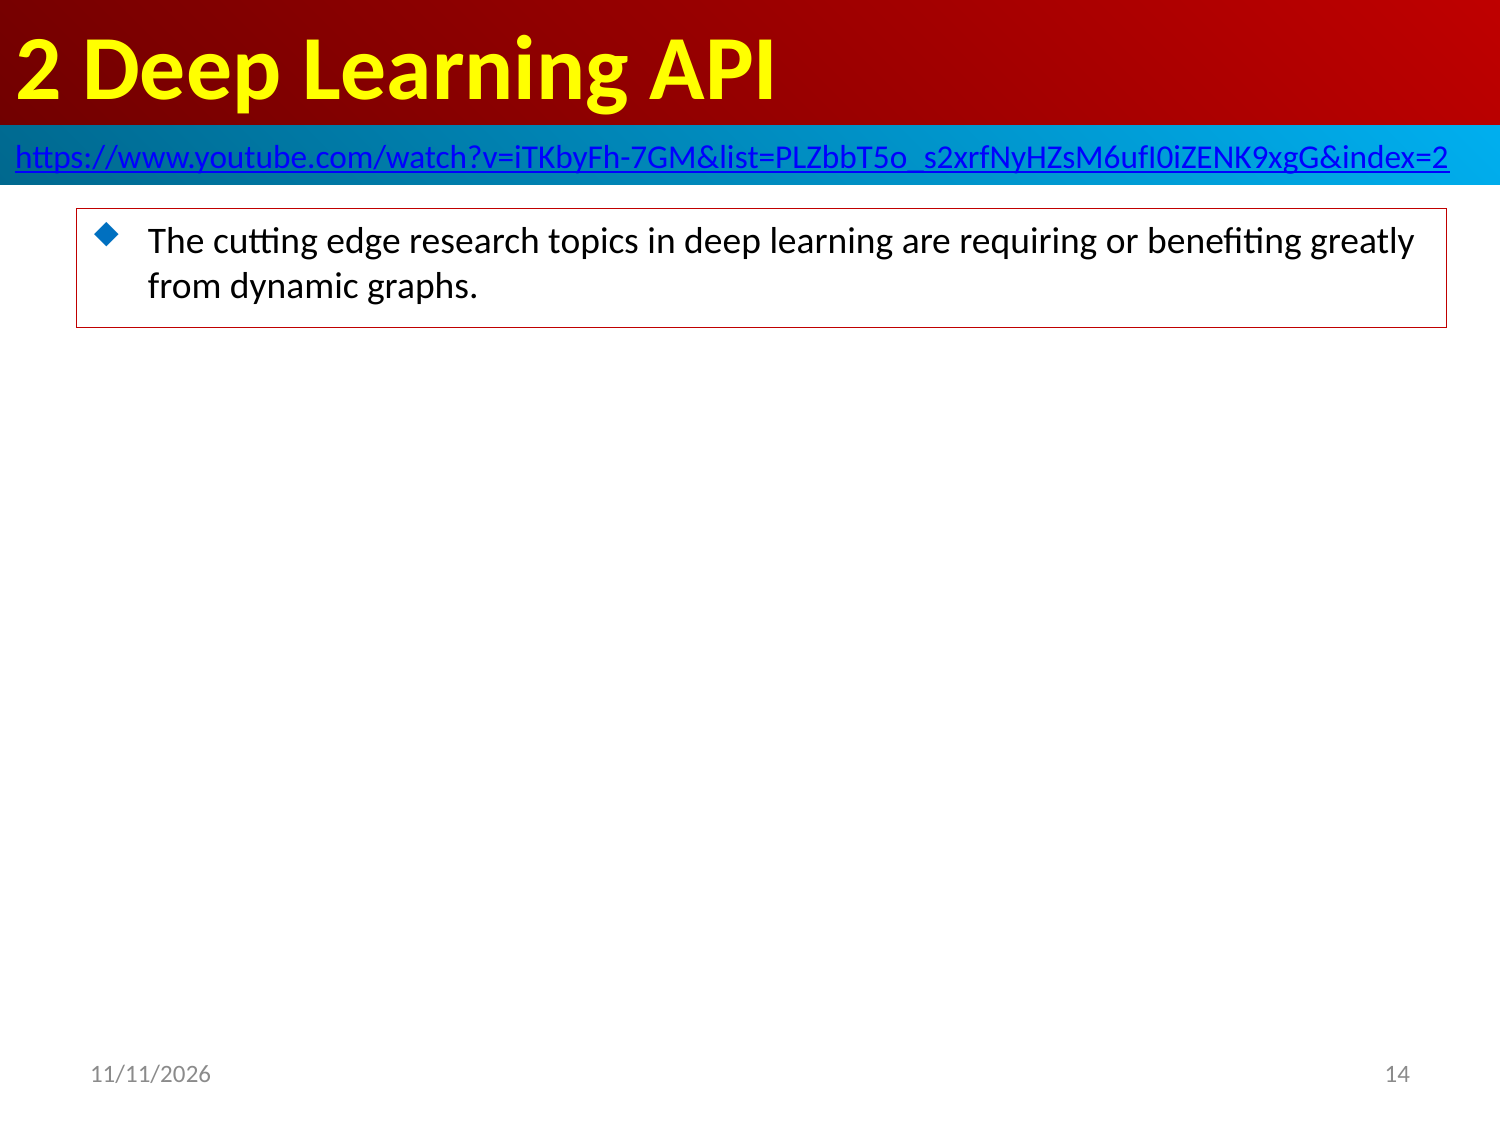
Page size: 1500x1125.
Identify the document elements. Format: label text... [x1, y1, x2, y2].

slide_number 14 [1074, 1042, 1425, 1103]
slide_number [75, 1042, 425, 1103]
subtitle The cutting edge research topics in deep learning are requiring or benefiting greatly from dynamic graphs. [76, 208, 1447, 328]
text_box https://www.youtube.com/watch?v=iTKbyFh-7GM&list=PLZbbT5o_s2xrfNyHZsM6ufI0iZENK9xgG&index=2 [0, 125, 1500, 185]
title 2 Deep Learning API [0, 0, 1500, 125]
